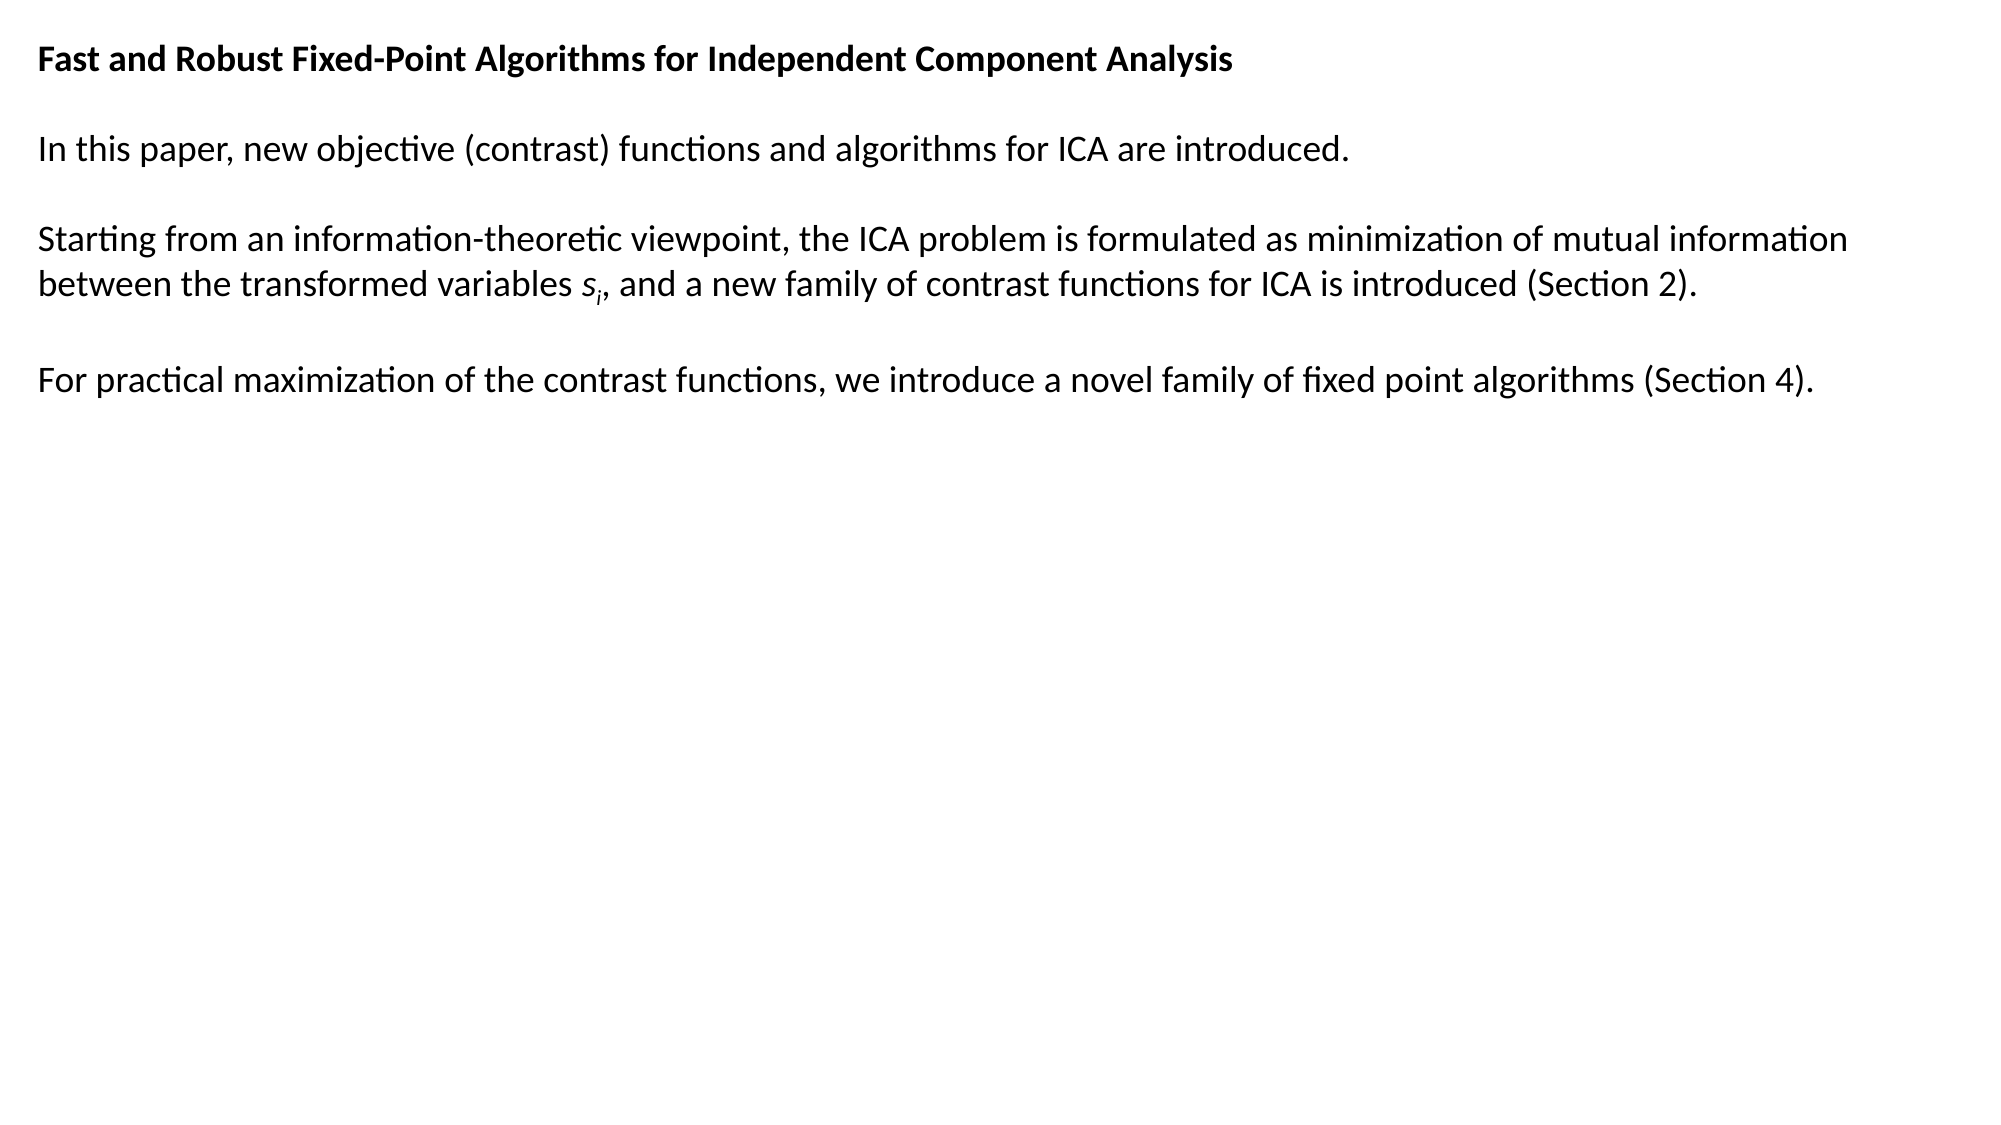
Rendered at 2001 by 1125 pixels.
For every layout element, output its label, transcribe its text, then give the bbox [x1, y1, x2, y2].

text_box Fast and Robust Fixed-Point Algorithms for Independent Component Analysis In this paper, new objective (contrast) functions and algorithms for ICA are introduced. Starting from an information-theoretic viewpoint, the ICA problem is formulated as minimization of mutual information between the transformed variables si, and a new family of contrast functions for ICA is introduced (Section 2). For practical maximization of the contrast functions, we introduce a novel family of fixed point algorithms (Section 4). [23, 26, 1974, 408]
